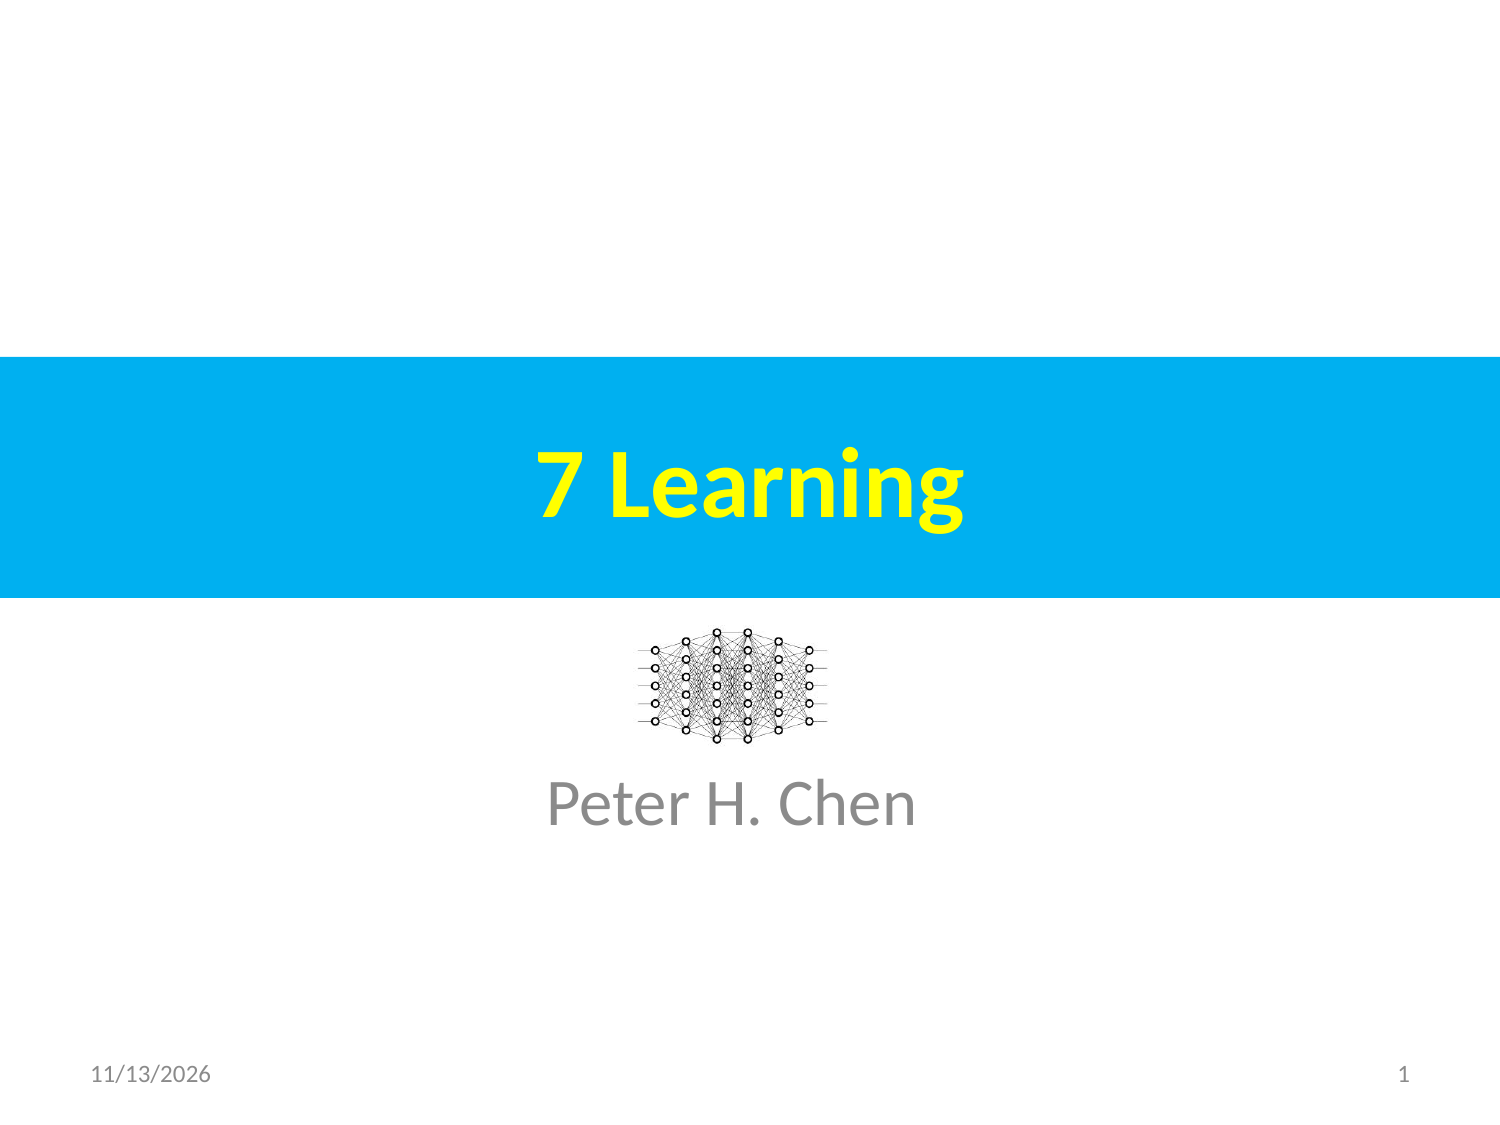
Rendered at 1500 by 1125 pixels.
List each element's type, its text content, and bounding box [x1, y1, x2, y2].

slide_number 1 [1074, 1042, 1425, 1103]
title 7 Learning [0, 356, 1500, 598]
subtitle Peter H. Chen [206, 751, 1257, 866]
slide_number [75, 1042, 425, 1103]
picture [632, 619, 831, 752]
